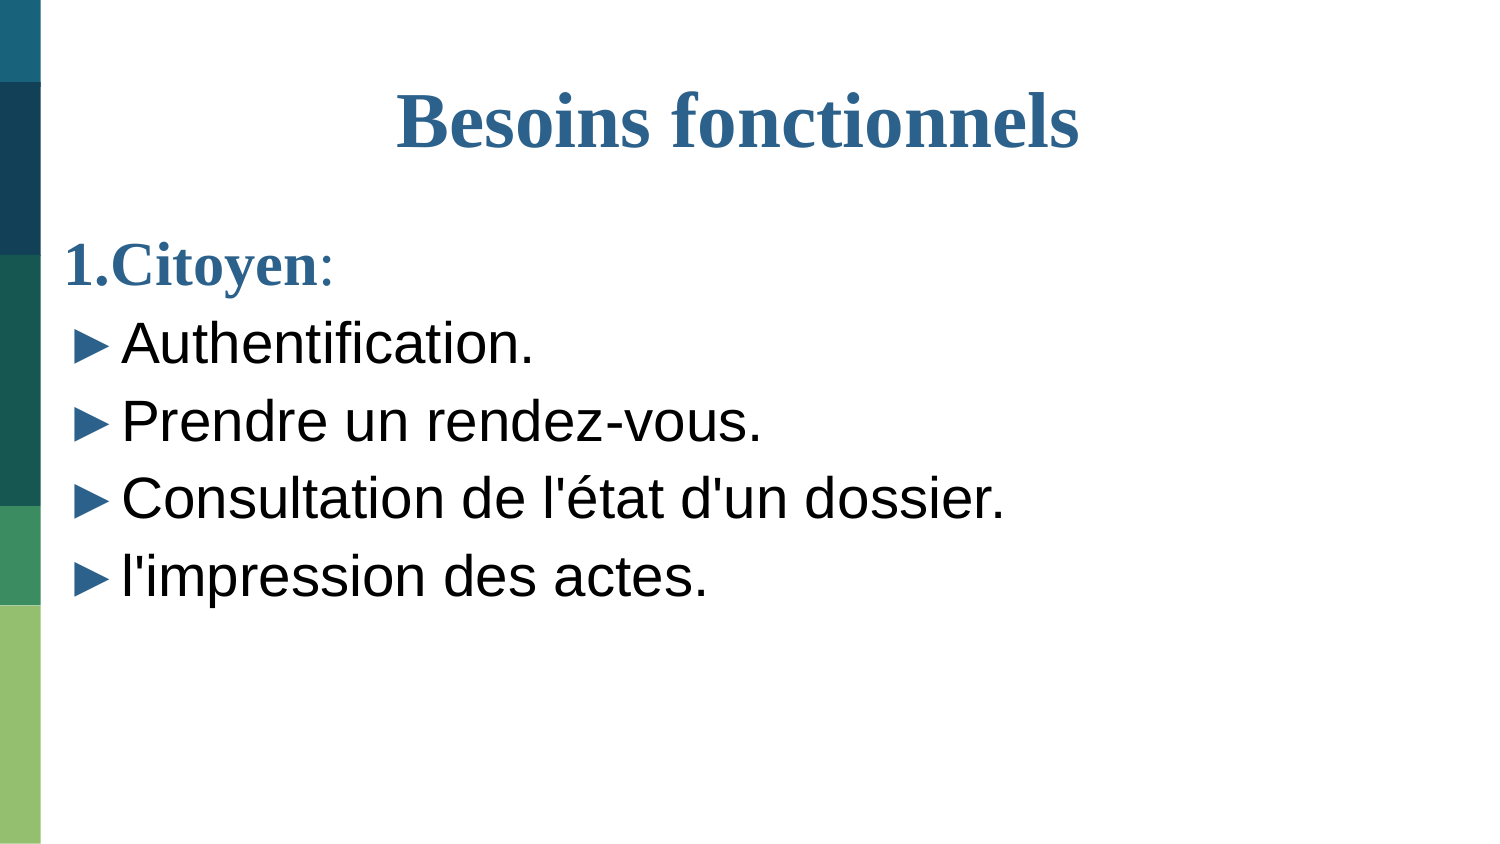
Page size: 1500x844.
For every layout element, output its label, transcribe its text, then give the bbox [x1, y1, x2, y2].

list Besoins fonctionnels [69, 52, 1428, 155]
text_box 1.Citoyen: ►Authentification. ►Prendre un rendez-vous. ►Consultation de l'état d'un dossier. ►l'impression des actes. [48, 155, 1449, 788]
